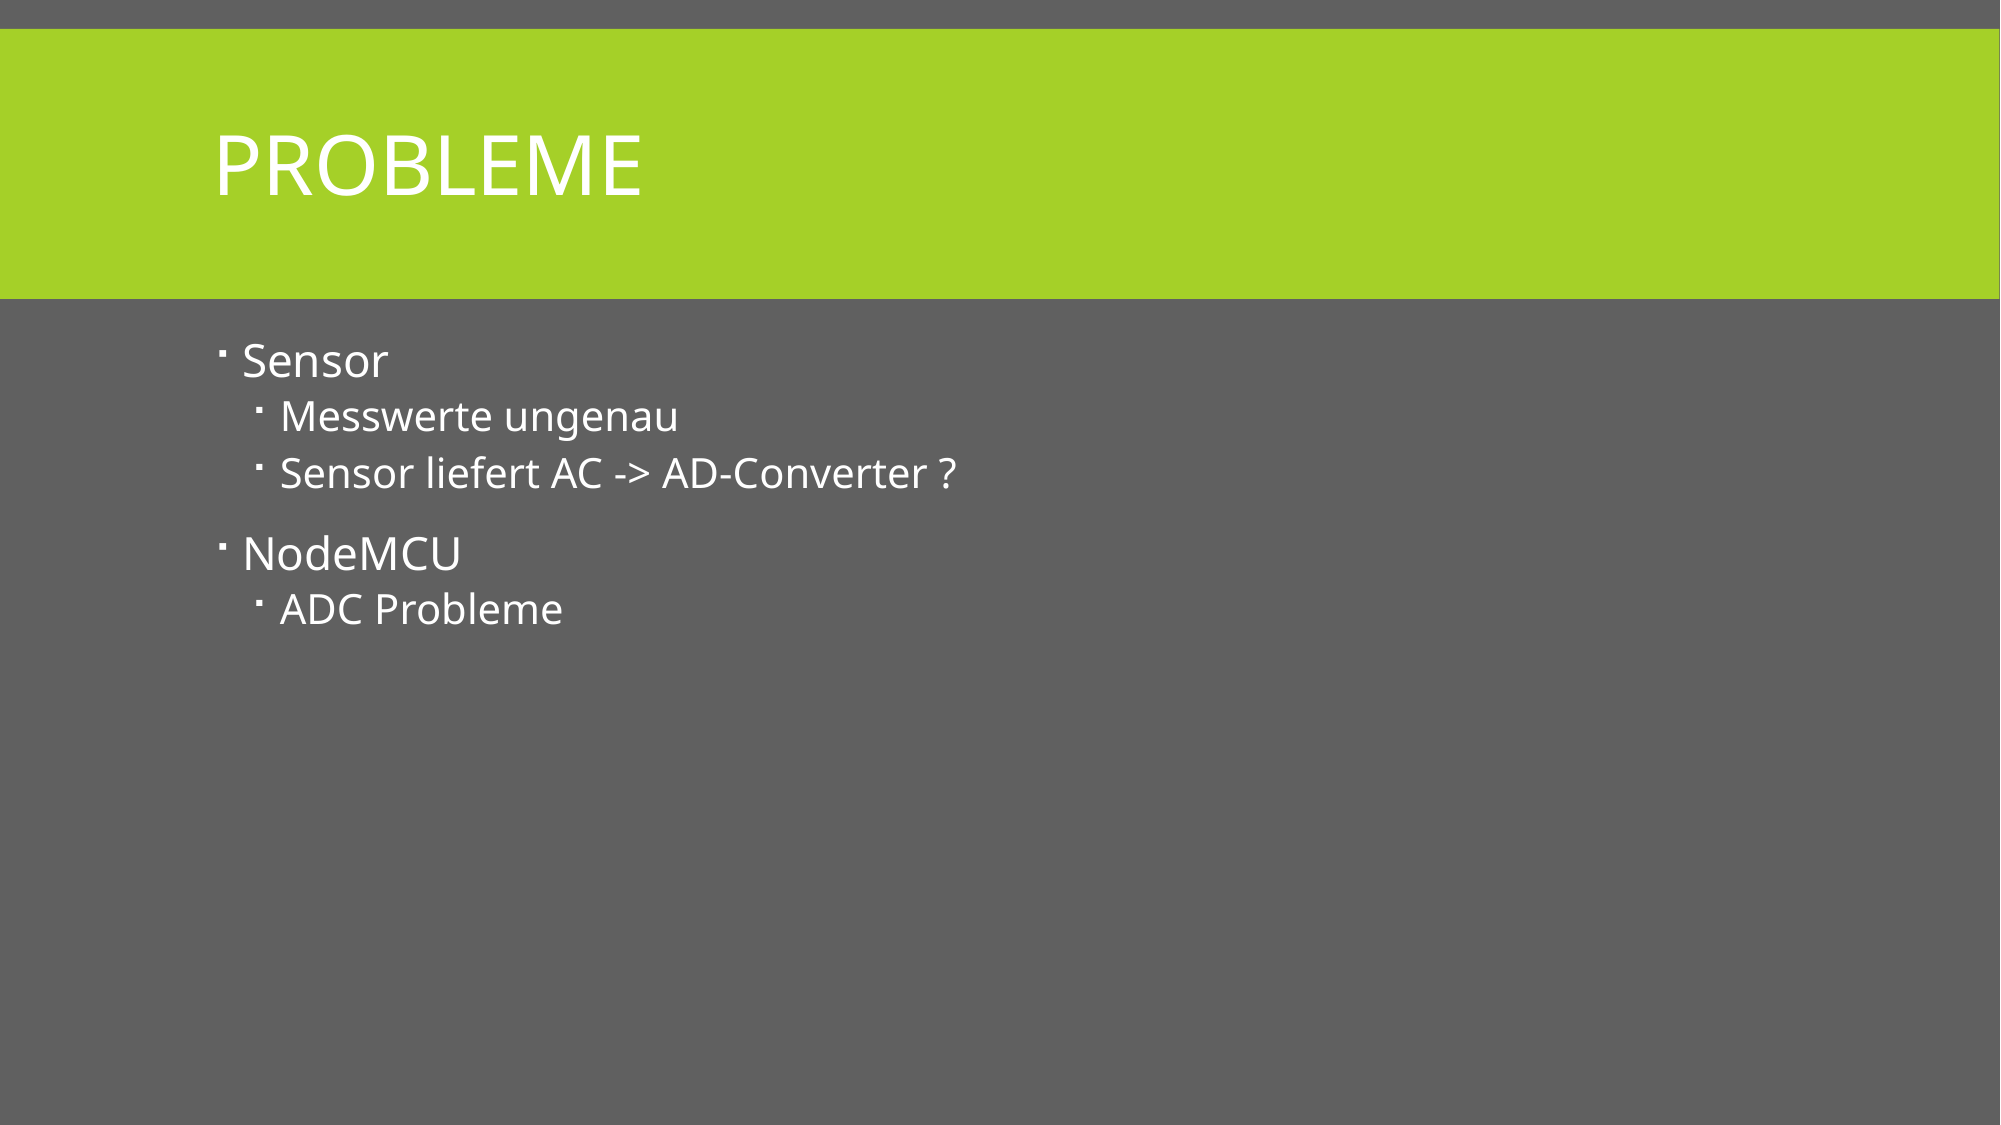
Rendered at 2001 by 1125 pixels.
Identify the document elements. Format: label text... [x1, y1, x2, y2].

title Probleme [197, 46, 1803, 295]
list Sensor Messwerte ungenau Sensor liefert AC -> AD-Converter ? NodeMCU ADC Probleme [197, 329, 1803, 1020]
